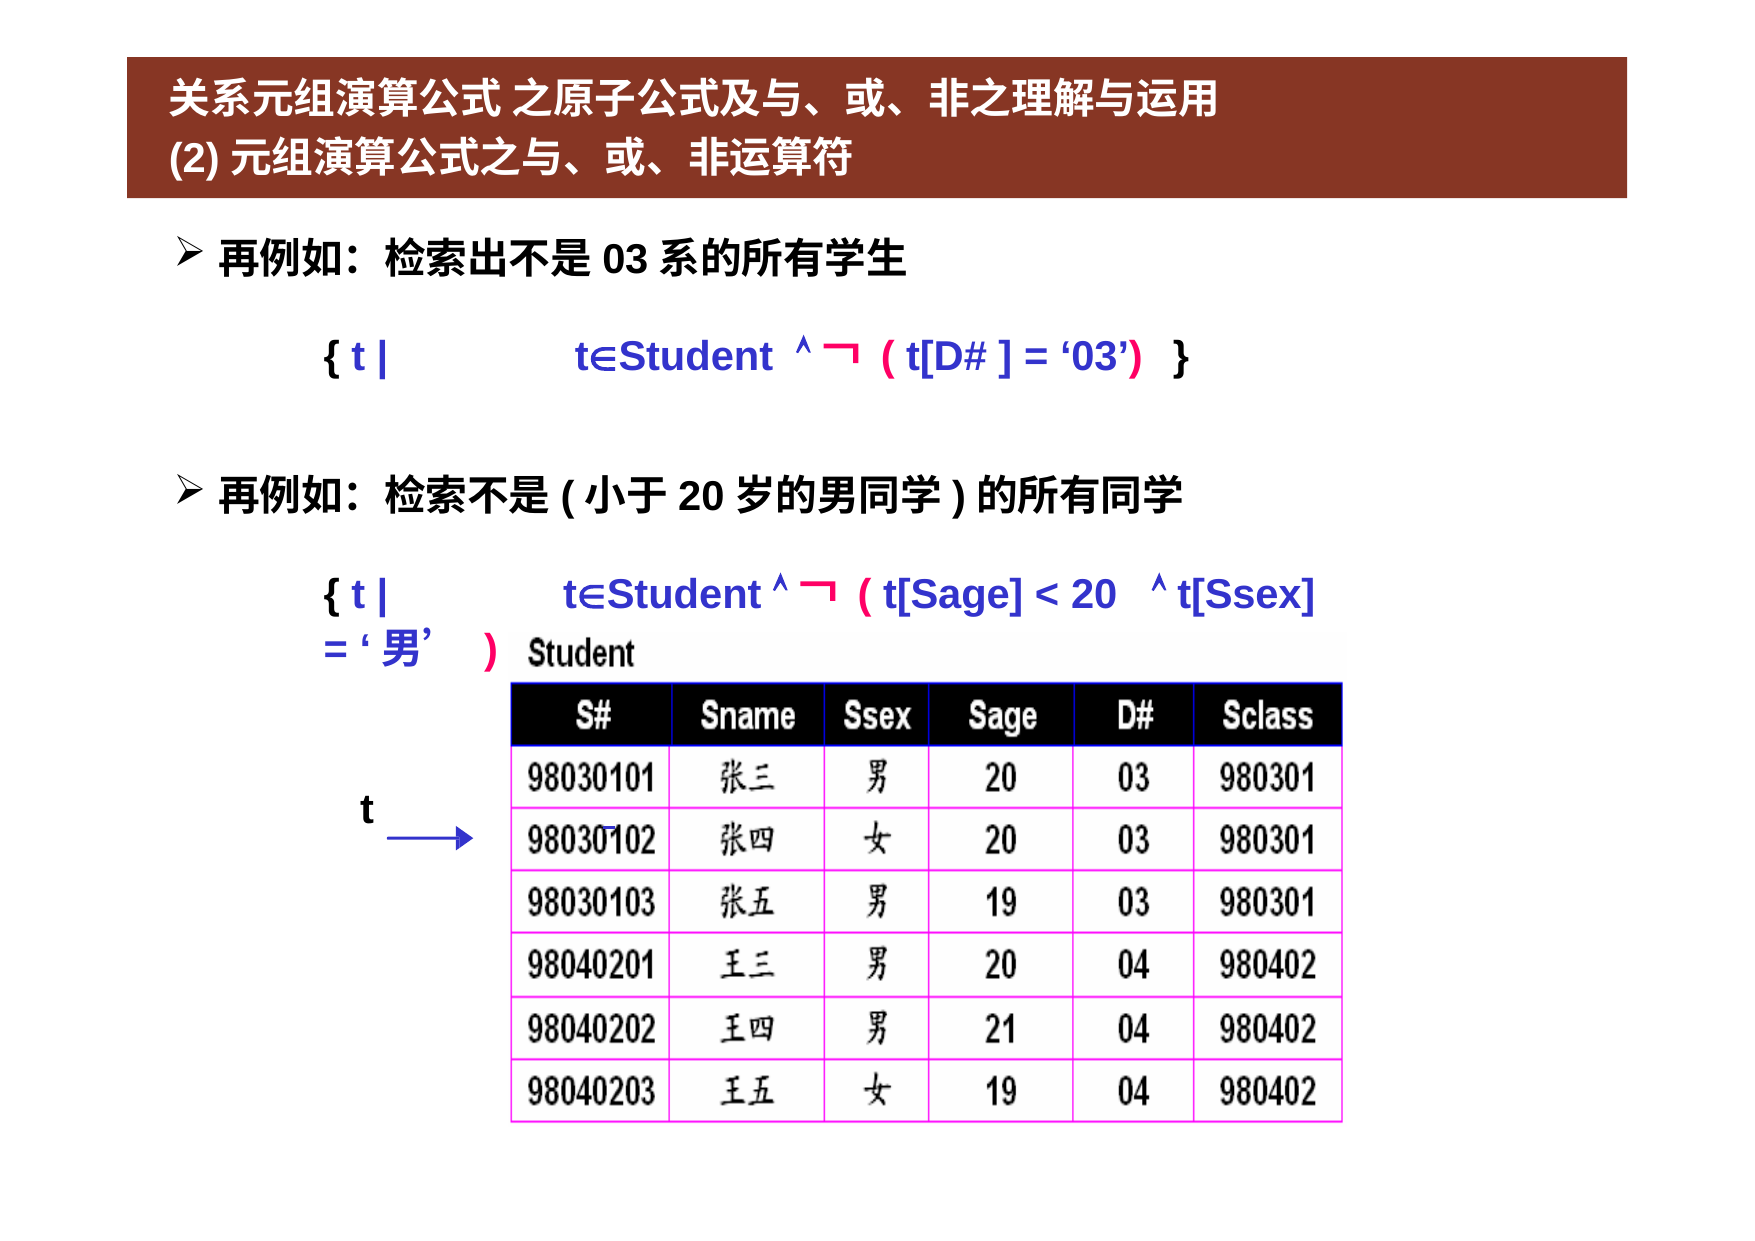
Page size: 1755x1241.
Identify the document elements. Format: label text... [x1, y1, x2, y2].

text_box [357, 631, 1347, 1127]
title 关系元组演算公式 之原子公式及与、或、非之理解与运用 (2)元组演算公式之与、或、非运算符 [168, 59, 1225, 279]
text_box 再例如：检索出不是03系的所有学生 { t | tStudent   ( t[D# ] = ‘03’) } 再例如：检索不是(小于20岁的男同学)的所有同学 { t | tStudent   ( t[Sage] < 20  t[Ssex] = ‘男’ ) } [171, 215, 1343, 672]
